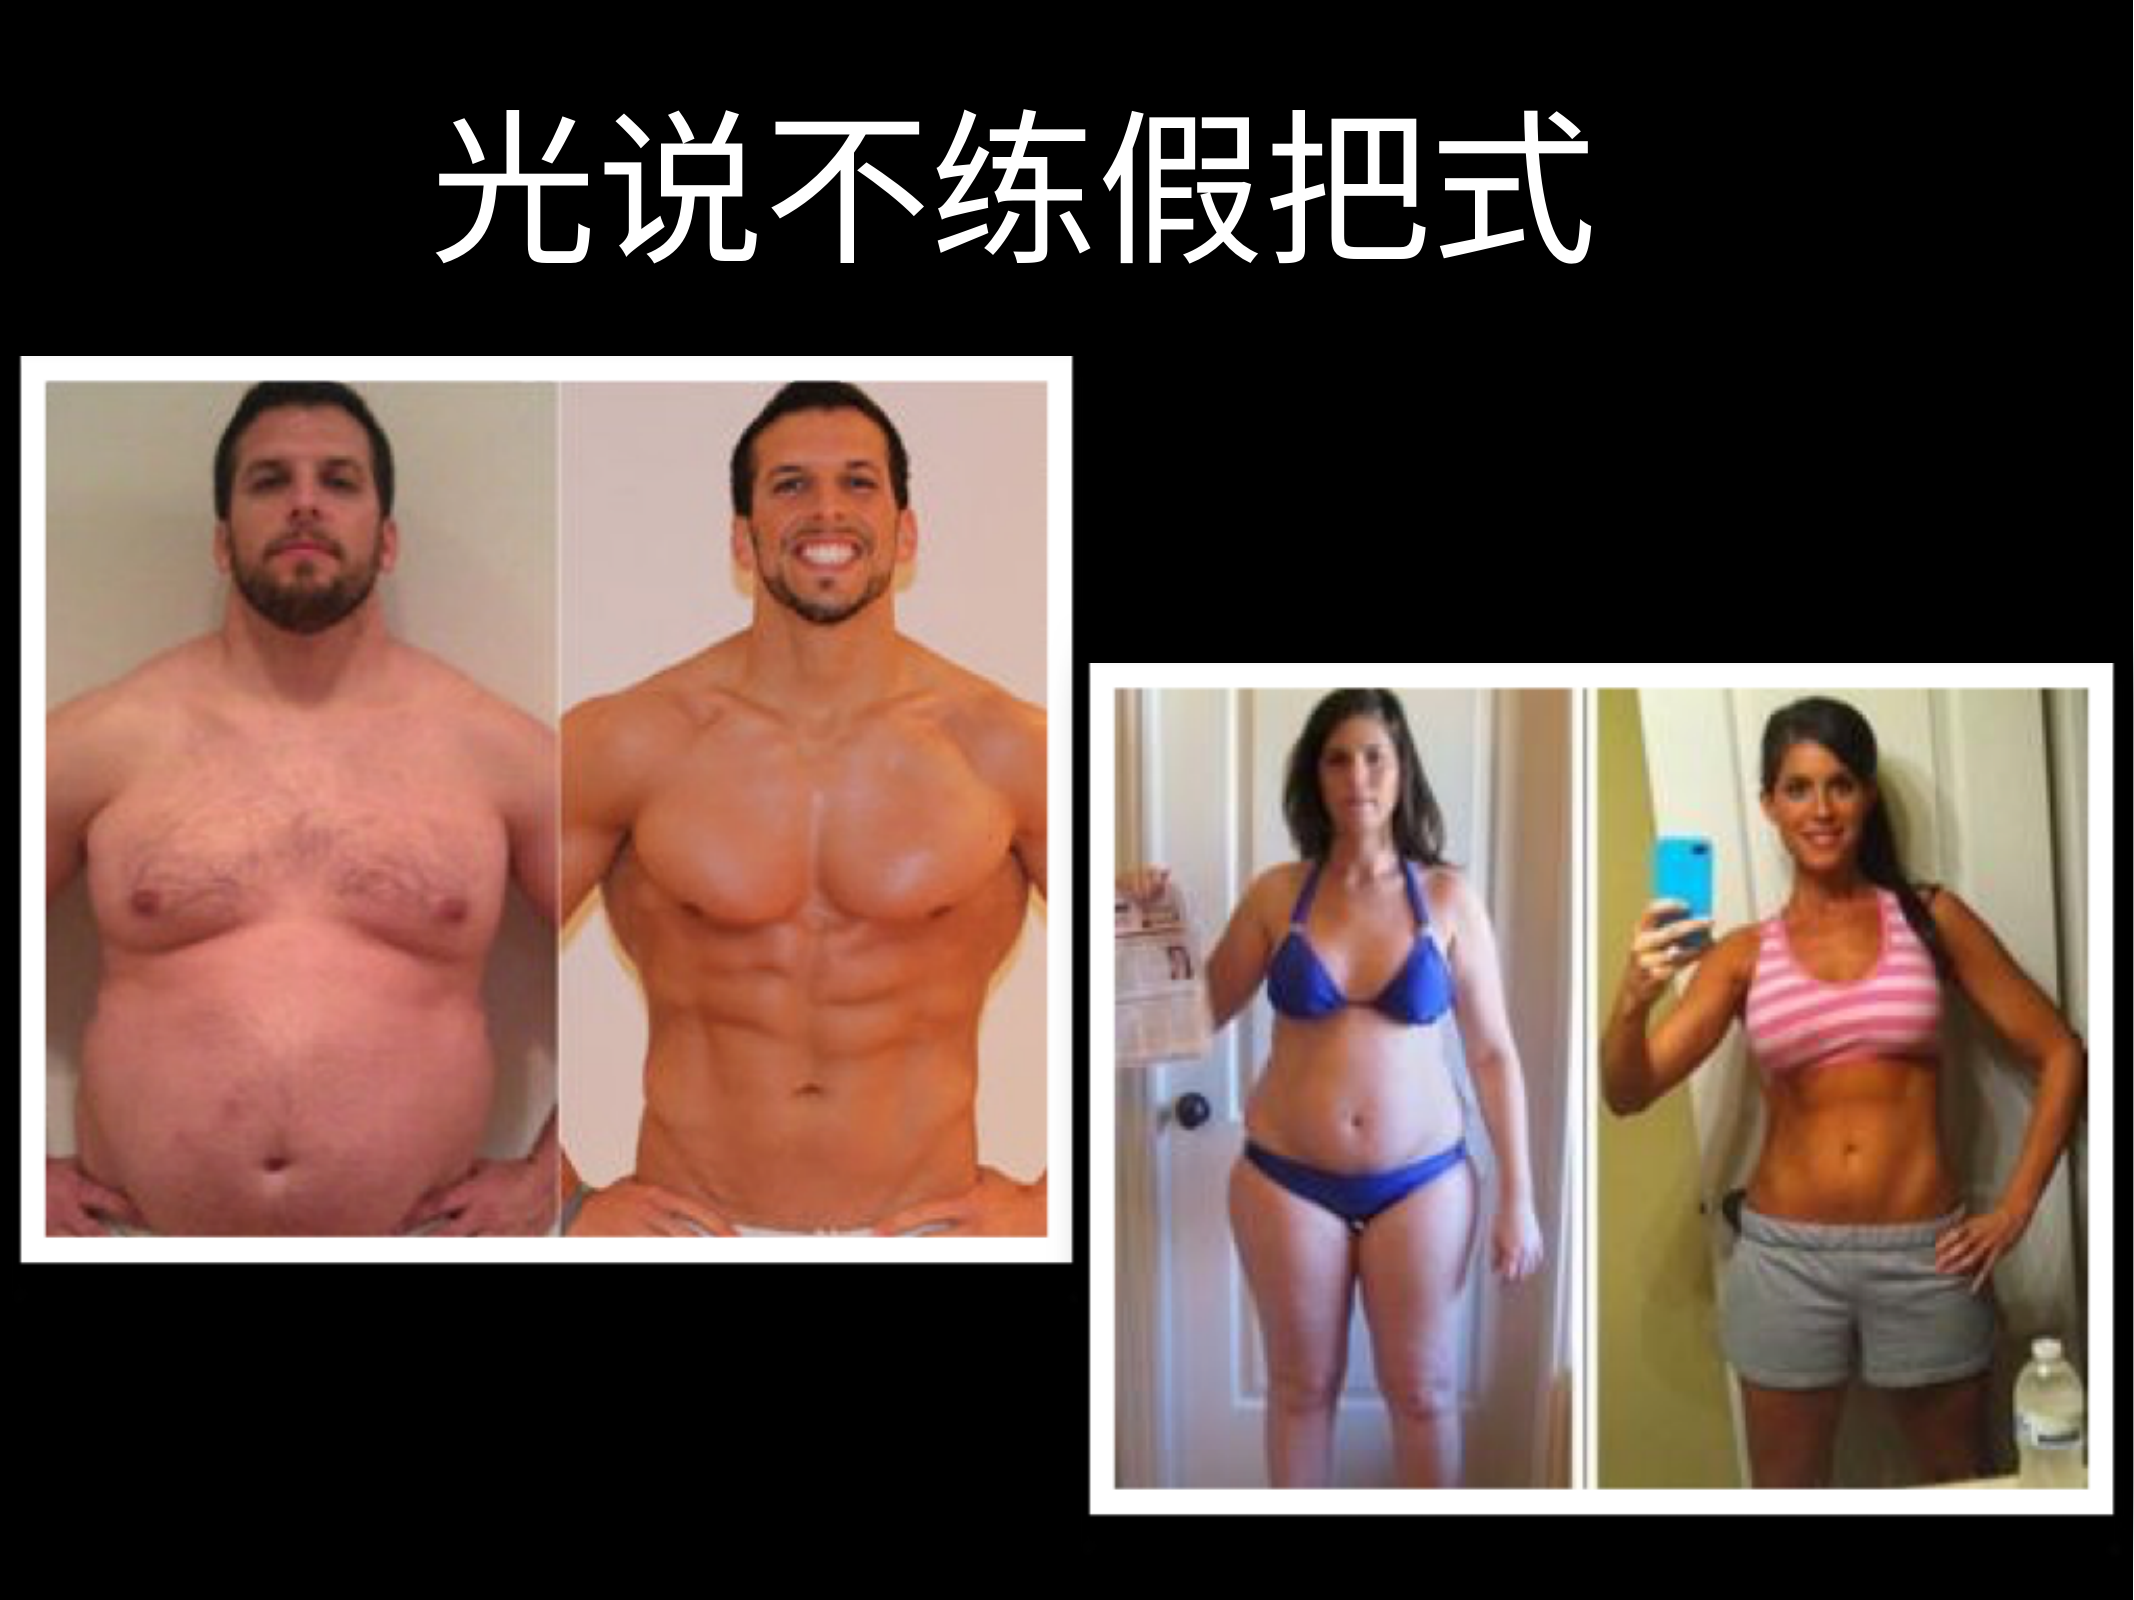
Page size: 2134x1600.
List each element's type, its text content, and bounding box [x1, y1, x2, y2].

title 光说不练假把式 [149, 86, 1880, 282]
picture [9, 356, 2126, 1563]
